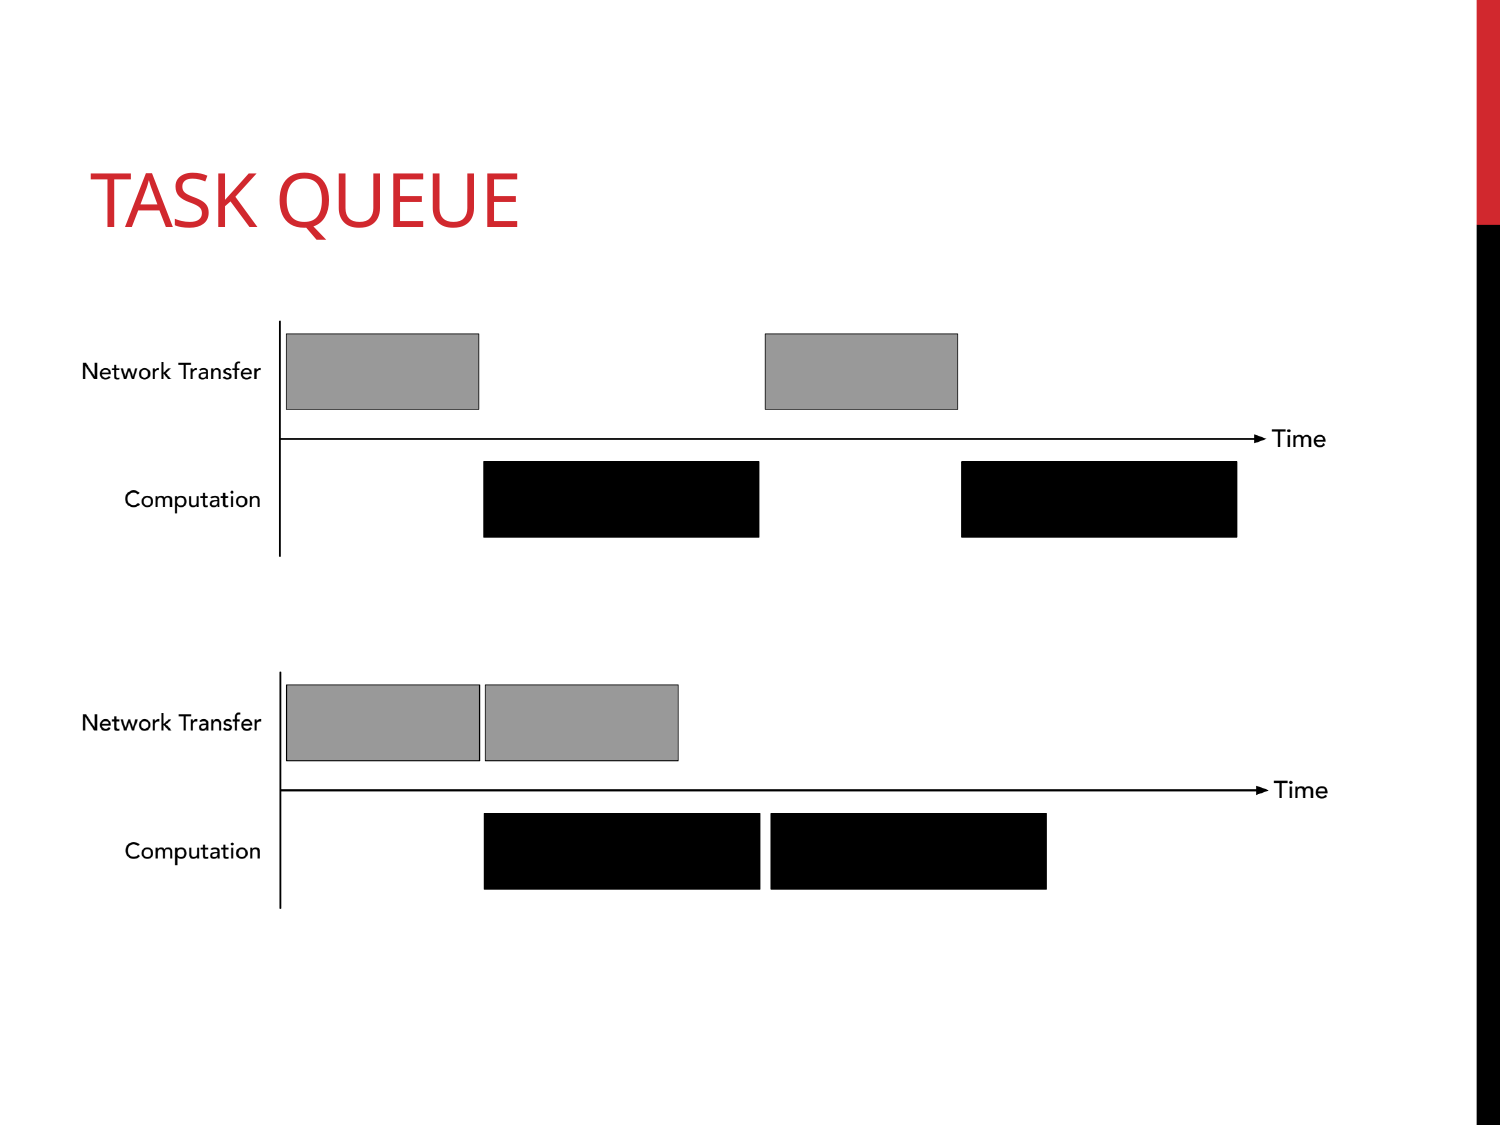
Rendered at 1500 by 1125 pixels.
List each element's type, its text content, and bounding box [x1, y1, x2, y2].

title Task queue [75, 25, 1325, 250]
picture [74, 317, 1330, 559]
picture [74, 668, 1332, 910]
